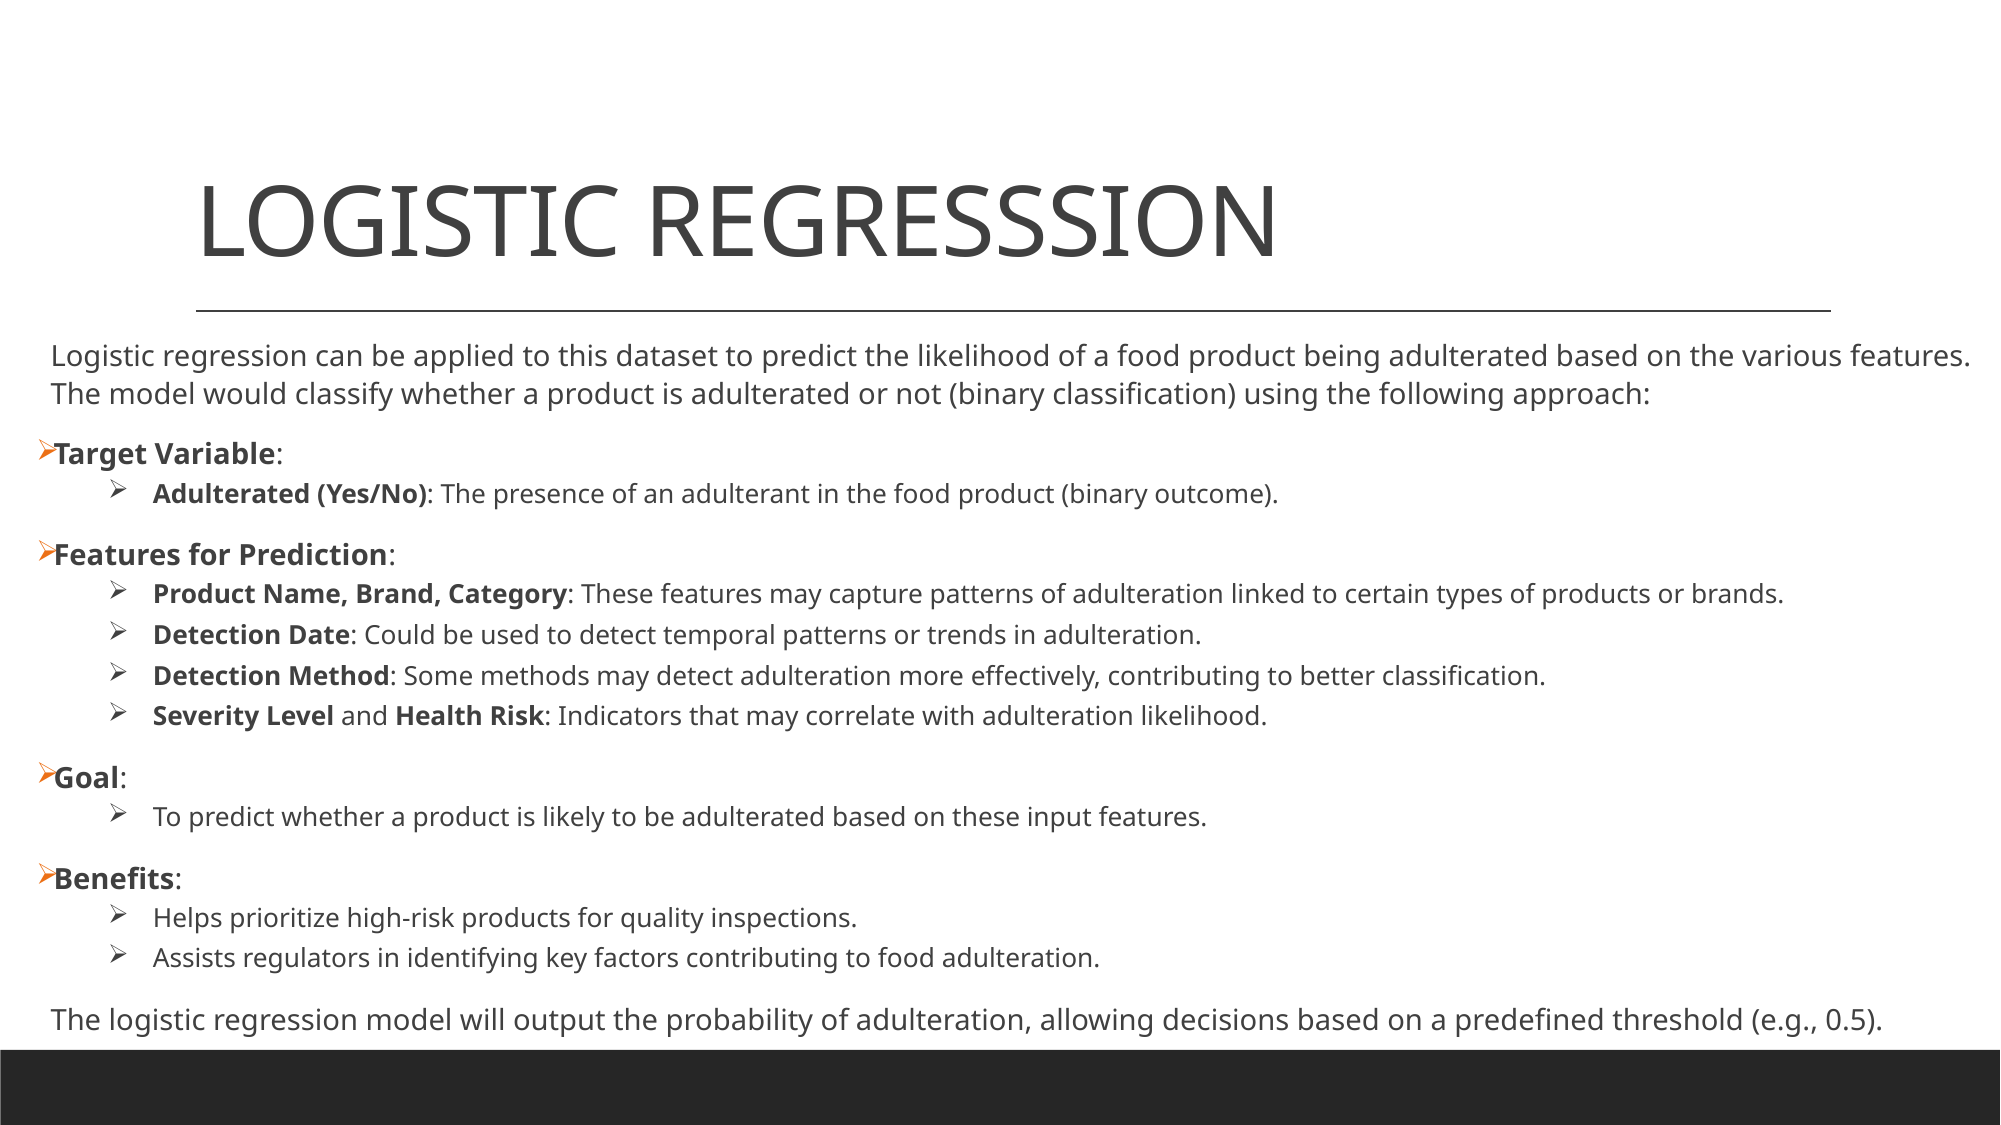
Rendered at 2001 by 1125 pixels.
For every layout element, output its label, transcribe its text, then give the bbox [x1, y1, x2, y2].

title LOGISTIC REGRESSSION [180, 47, 1830, 285]
list Logistic regression can be applied to this dataset to predict the likelihood of a food product being adulterated based on the various features. The model would classify whether a product is adulterated or not (binary classification) using the following approach: Target Variable: Adulterated (Yes/No): The presence of an adulterant in the food product (binary outcome). Features for Prediction: Product Name, Brand, Category: These features may capture patterns of adulteration linked to certain types of products or brands. Detection Date: Could be used to detect temporal patterns or trends in adulteration. Detection Method: Some methods may detect adulteration more effectively, contributing to better classification. Severity Level and Health Risk: Indicators that may correlate with adulteration likelihood. Goal: To predict whether a product is likely to be adulterated based on these input features. Benefits: Helps prioritize high-risk products for quality inspections. Assists regulators in identifying key factors contributing to food adulteration. The logistic regression model will output the probability of adulteration, allowing decisions based on a predefined threshold (e.g., 0.5). [36, 326, 2000, 1048]
